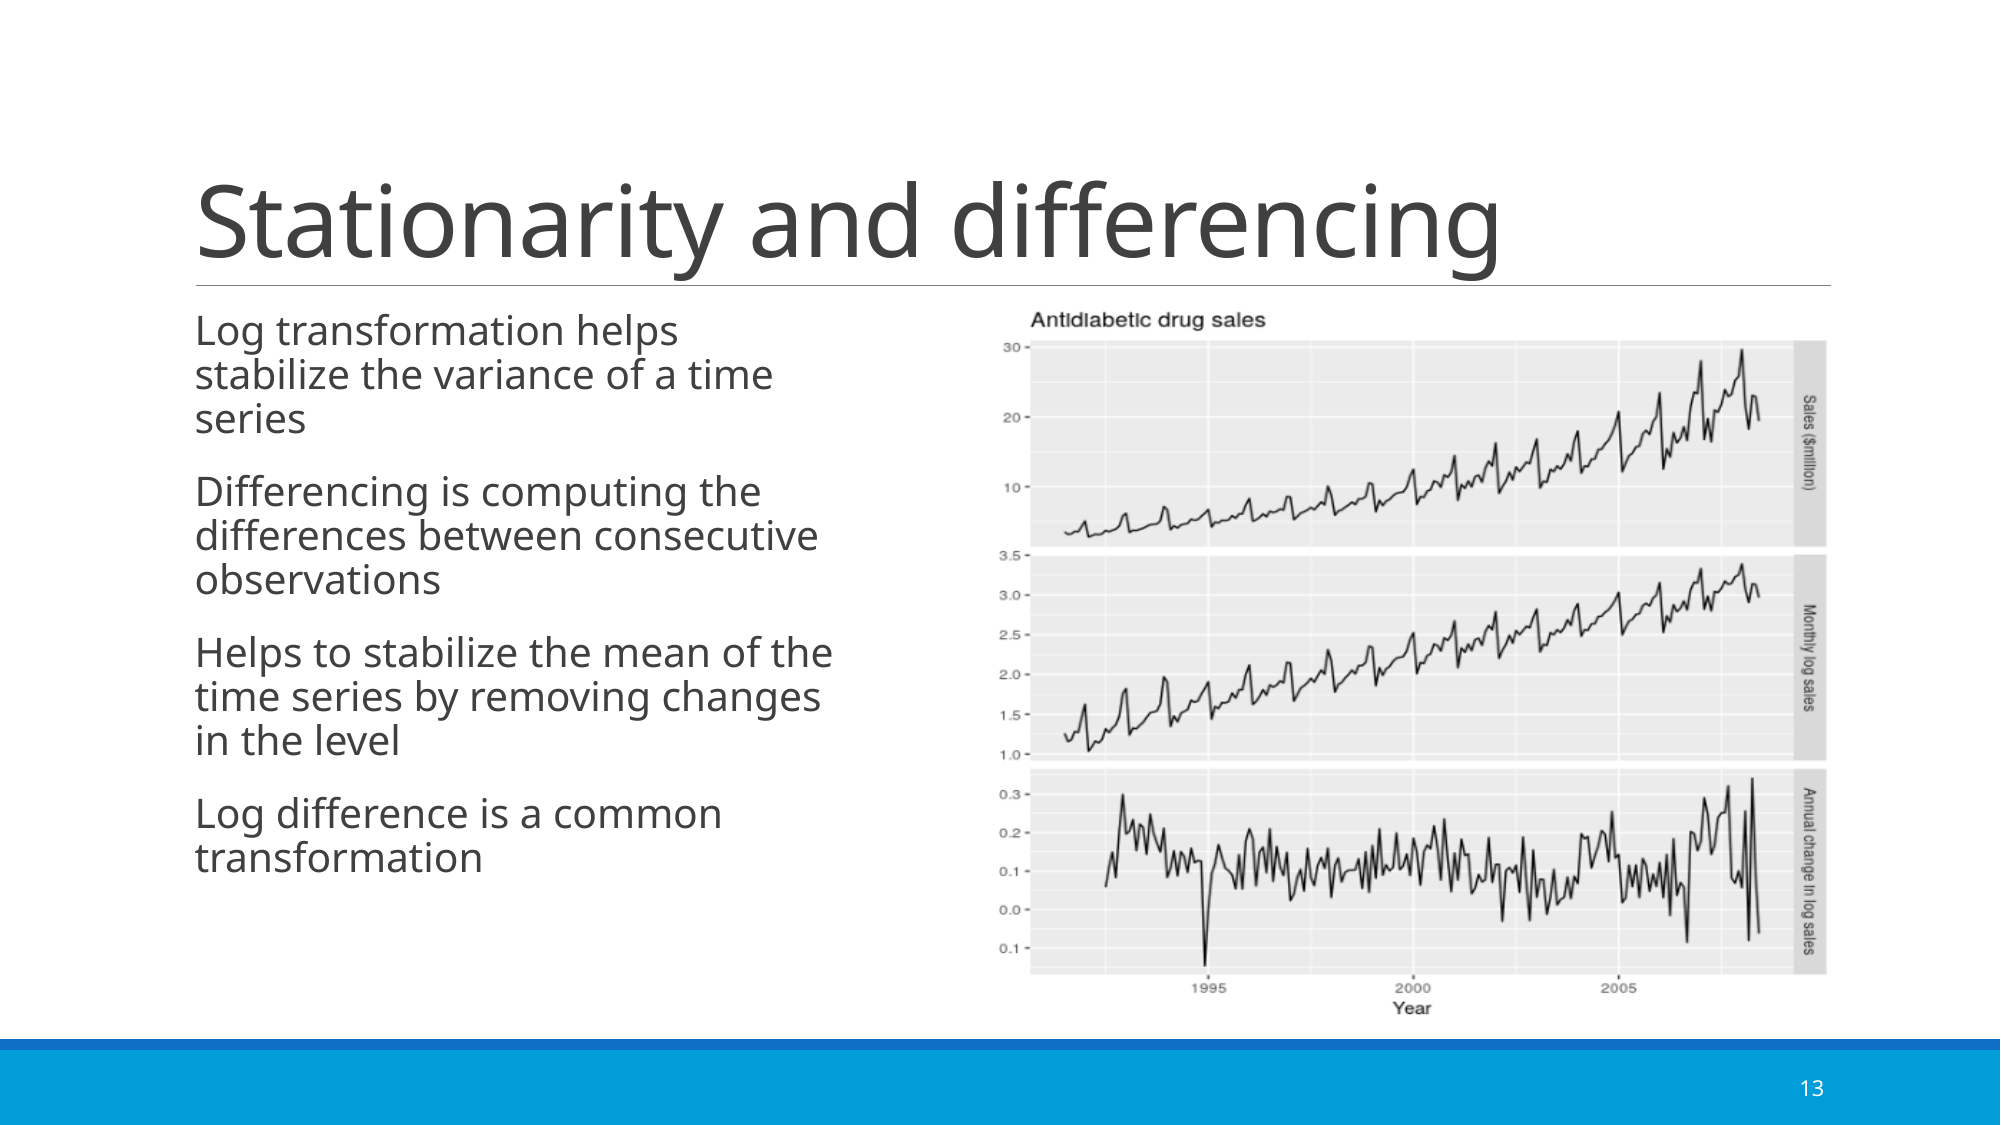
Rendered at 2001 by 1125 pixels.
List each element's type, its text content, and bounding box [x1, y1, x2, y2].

title Stationarity and differencing [180, 47, 1830, 285]
picture [999, 302, 1840, 1023]
list Log transformation helps stabilize the variance of a time series Differencing is computing the differences between consecutive observations Helps to stabilize the mean of the time series by removing changes in the level Log difference is a common transformation [180, 302, 844, 892]
slide_number 13 [1624, 1059, 1840, 1120]
